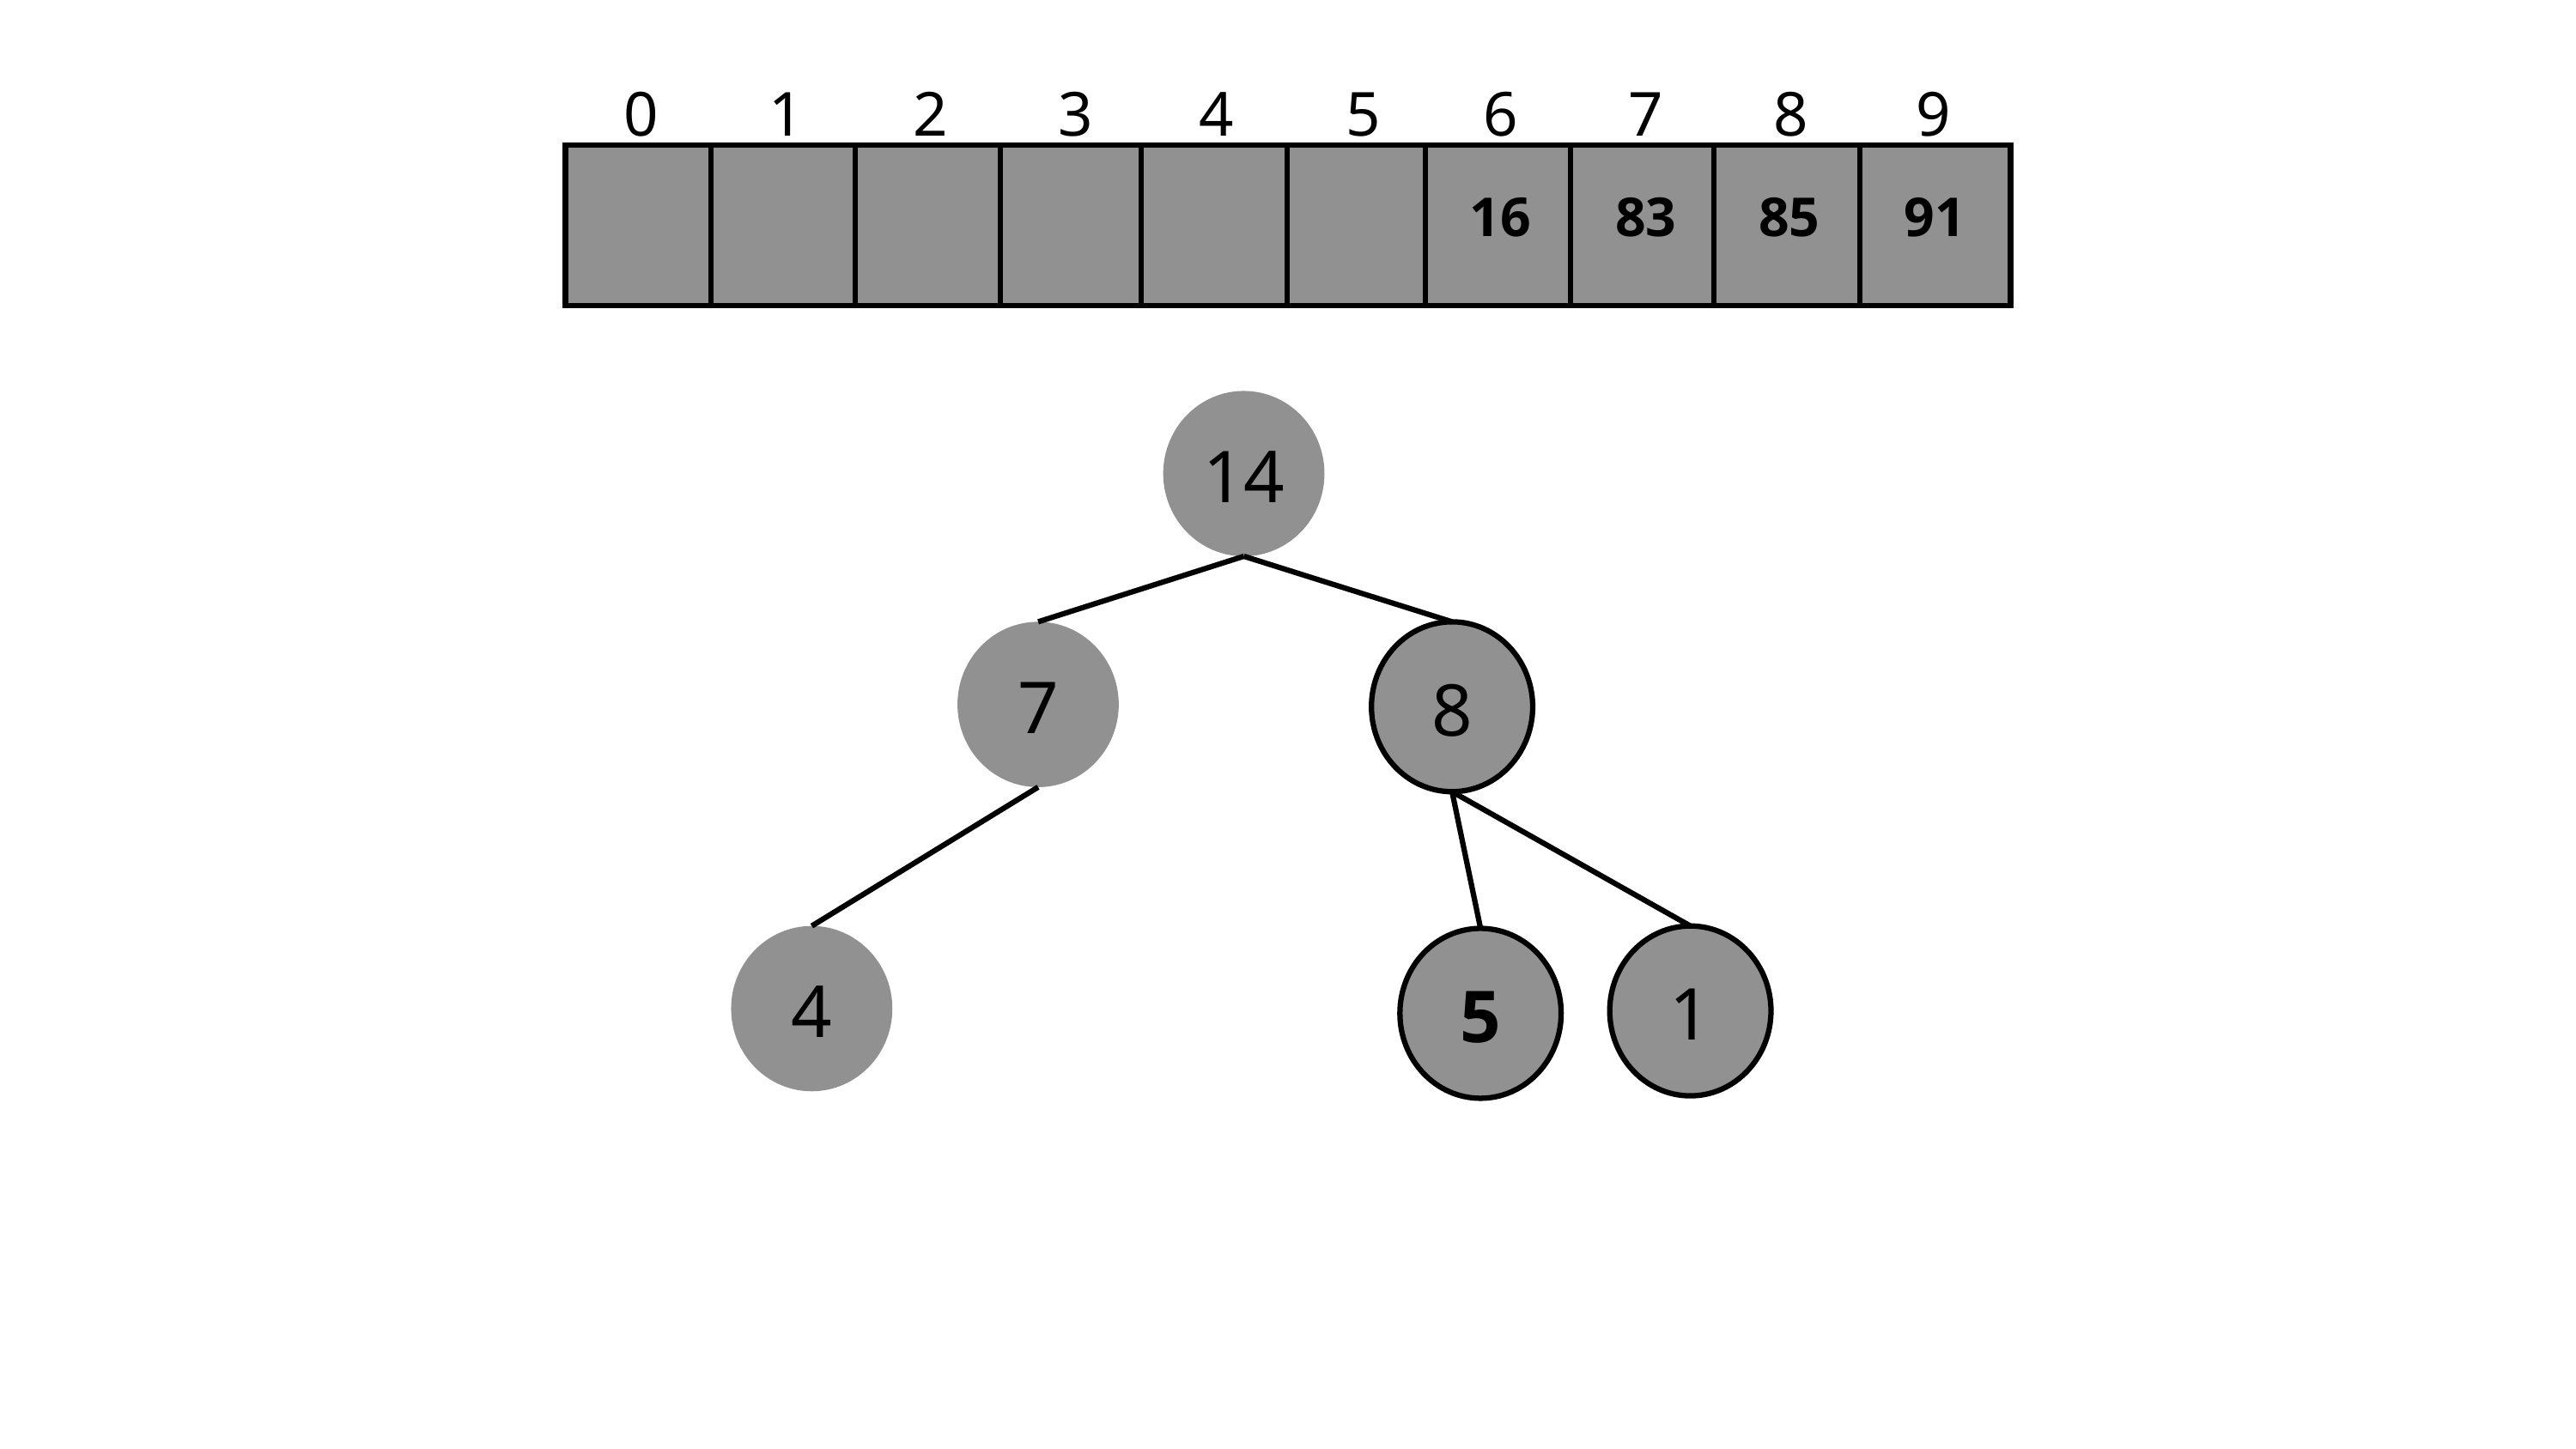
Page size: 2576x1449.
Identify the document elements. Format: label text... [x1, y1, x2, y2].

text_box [710, 144, 854, 306]
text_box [1859, 144, 2011, 306]
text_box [957, 621, 1120, 788]
text_box 7 [1628, 63, 1664, 143]
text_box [1286, 144, 1425, 306]
text_box 3 [1058, 63, 1093, 143]
text_box 5 [1346, 63, 1381, 143]
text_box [1714, 144, 1859, 306]
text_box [731, 925, 893, 1092]
text_box 2 [913, 63, 948, 143]
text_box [854, 144, 999, 306]
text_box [1000, 144, 1141, 306]
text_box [1370, 621, 1534, 792]
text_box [1400, 928, 1562, 1099]
text_box 6 [1483, 63, 1518, 143]
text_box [1425, 144, 1570, 306]
text_box 9 [1916, 63, 1951, 143]
text_box 0 [623, 63, 659, 143]
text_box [1609, 925, 1771, 1096]
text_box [1163, 391, 1325, 557]
text_box 1 [769, 63, 805, 143]
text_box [1141, 144, 1286, 306]
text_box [565, 144, 710, 306]
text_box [1570, 144, 1713, 306]
text_box 4 [1199, 63, 1235, 143]
text_box 8 [1773, 63, 1809, 143]
